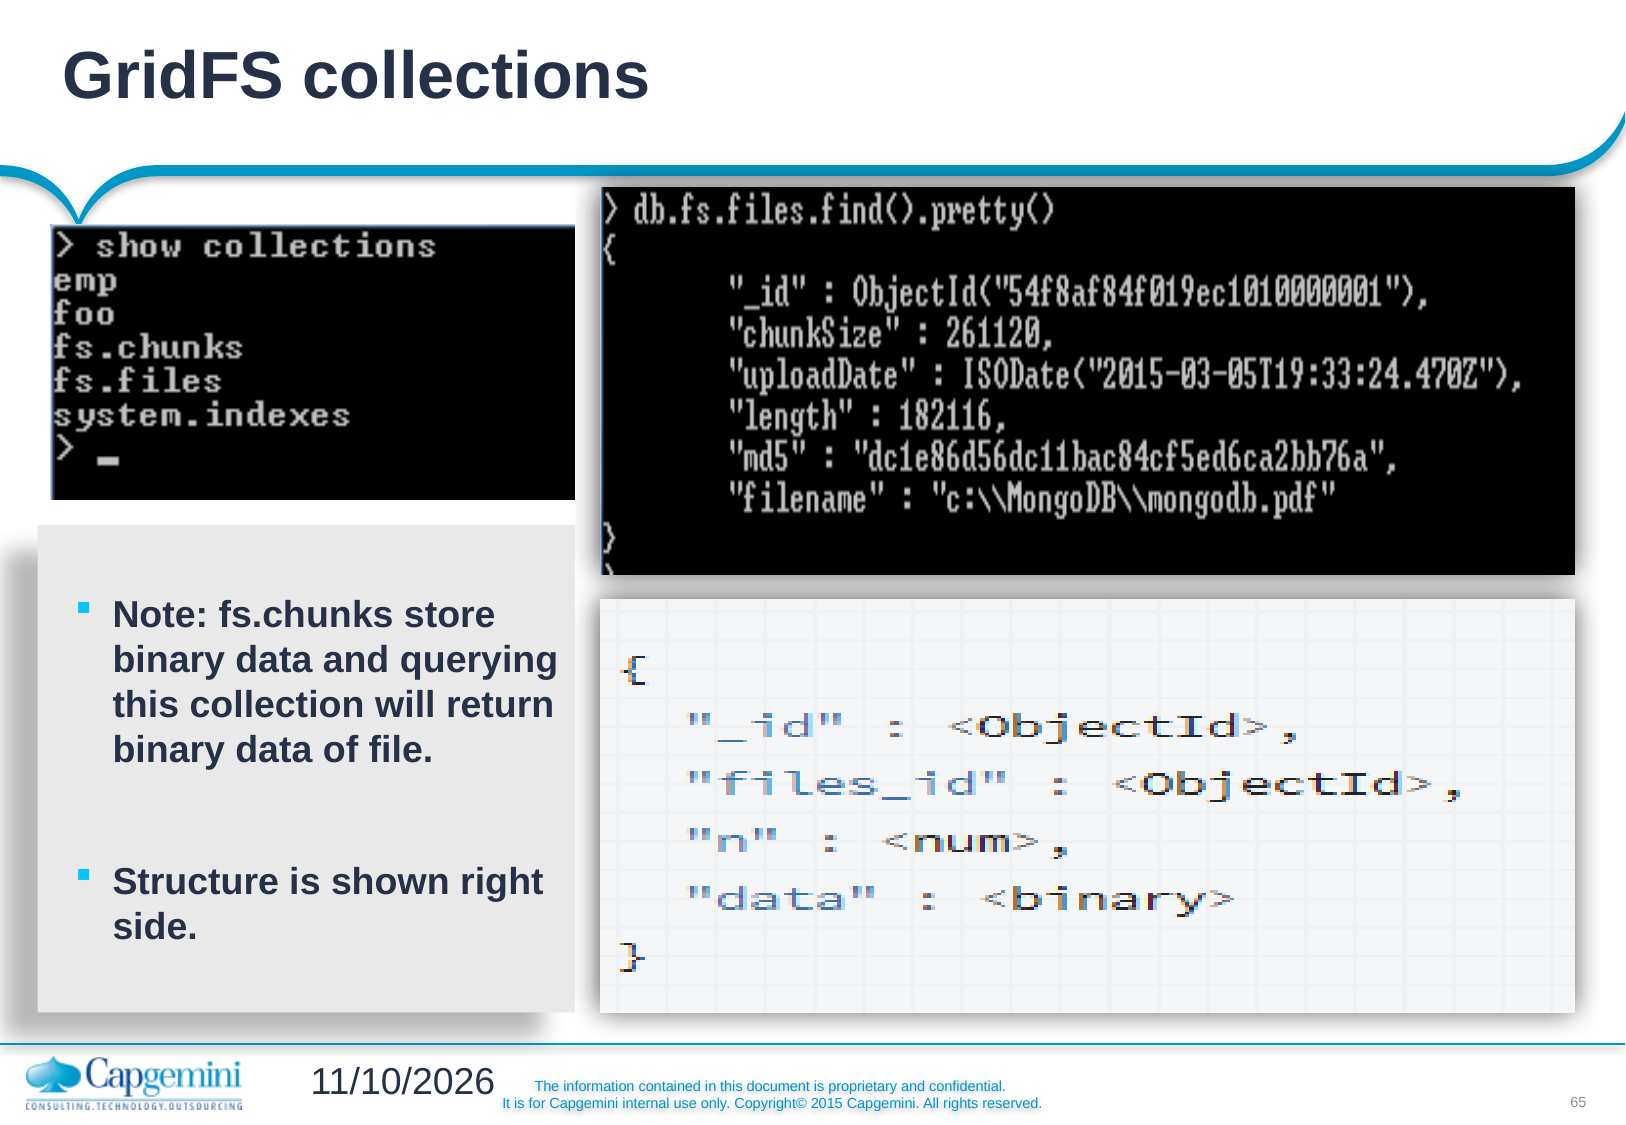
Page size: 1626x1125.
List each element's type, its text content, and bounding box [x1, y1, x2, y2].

picture [991, 1083, 997, 1091]
title GridFS collections [62, 20, 1563, 124]
picture [795, 1098, 806, 1108]
picture [26, 1056, 242, 1110]
picture [960, 1097, 964, 1108]
picture [560, 1100, 566, 1108]
picture [599, 599, 1576, 1013]
list Note: fs.chunks store binary data and querying this collection will return binary data of file. Structure is shown right side. [37, 525, 575, 1013]
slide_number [295, 1050, 675, 1096]
picture [599, 187, 1576, 575]
picture [890, 1100, 895, 1108]
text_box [49, 224, 576, 501]
